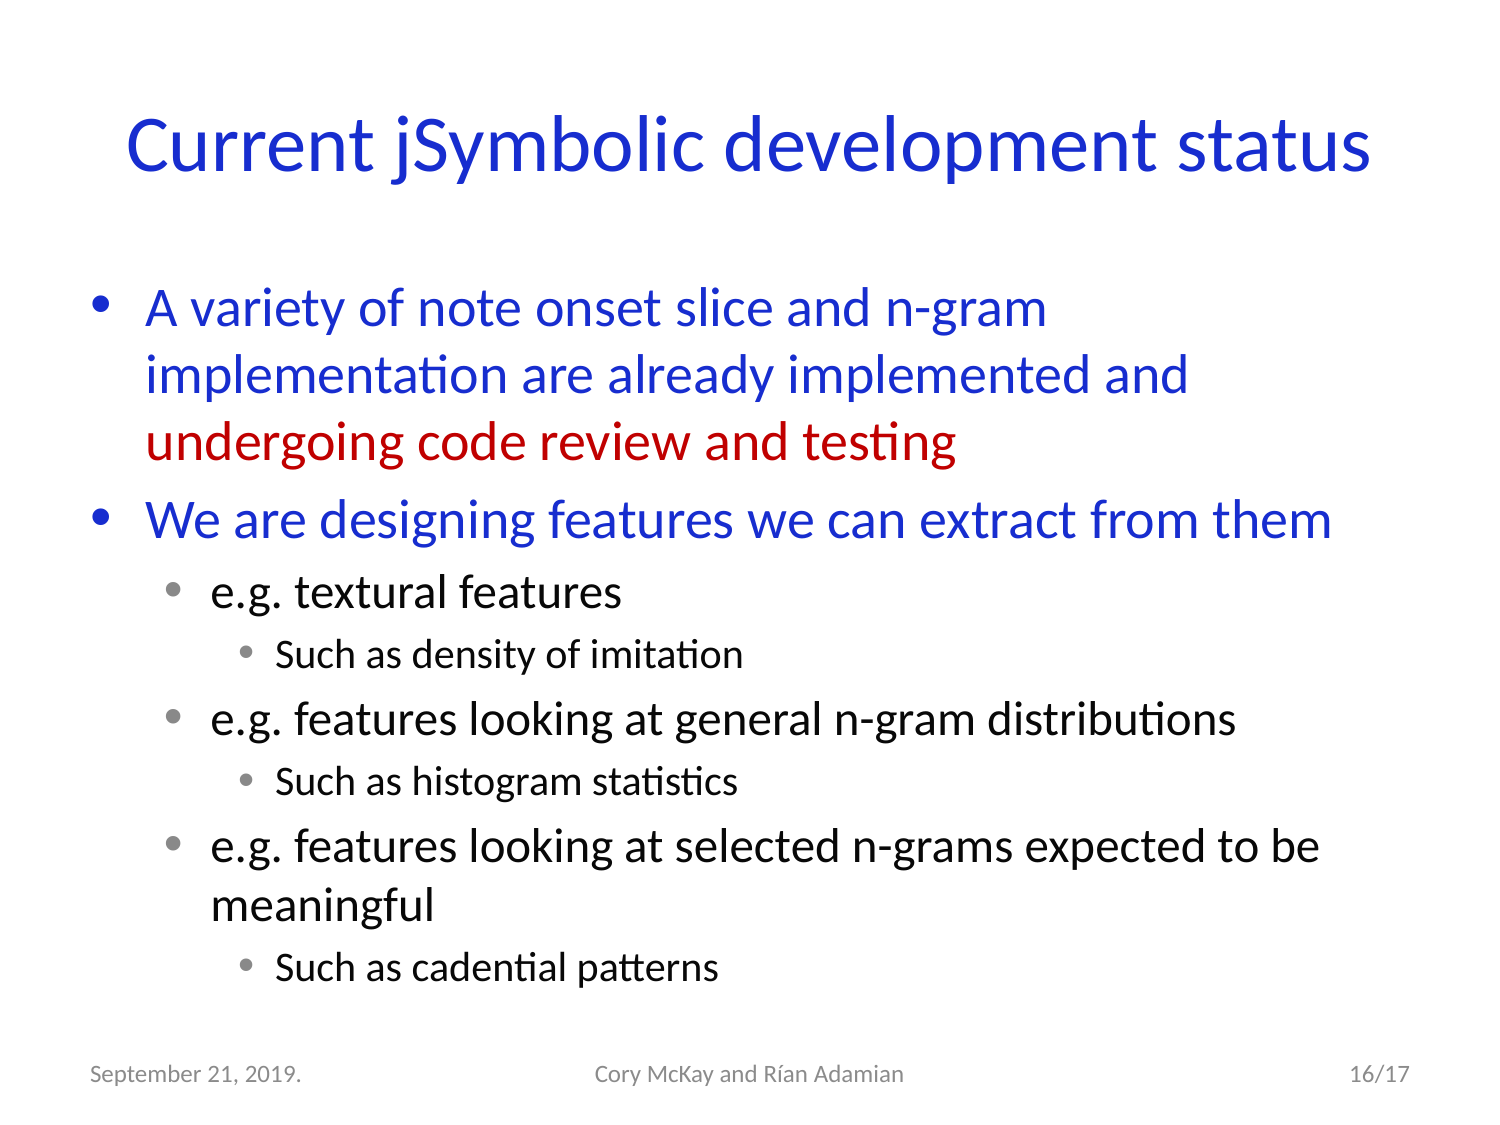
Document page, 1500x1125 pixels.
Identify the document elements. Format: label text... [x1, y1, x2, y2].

list A variety of note onset slice and n-gram implementation are already implemented and undergoing code review and testing We are designing features we can extract from them e.g. textural features Such as density of imitation e.g. features looking at general n-gram distributions Such as histogram statistics e.g. features looking at selected n-grams expected to be meaningful Such as cadential patterns [75, 262, 1425, 1005]
slide_number 16/17 [1074, 1042, 1425, 1103]
title Current jSymbolic development status [75, 45, 1425, 233]
footer Cory McKay and Rían Adamian [457, 1042, 1043, 1103]
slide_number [75, 1042, 425, 1103]
